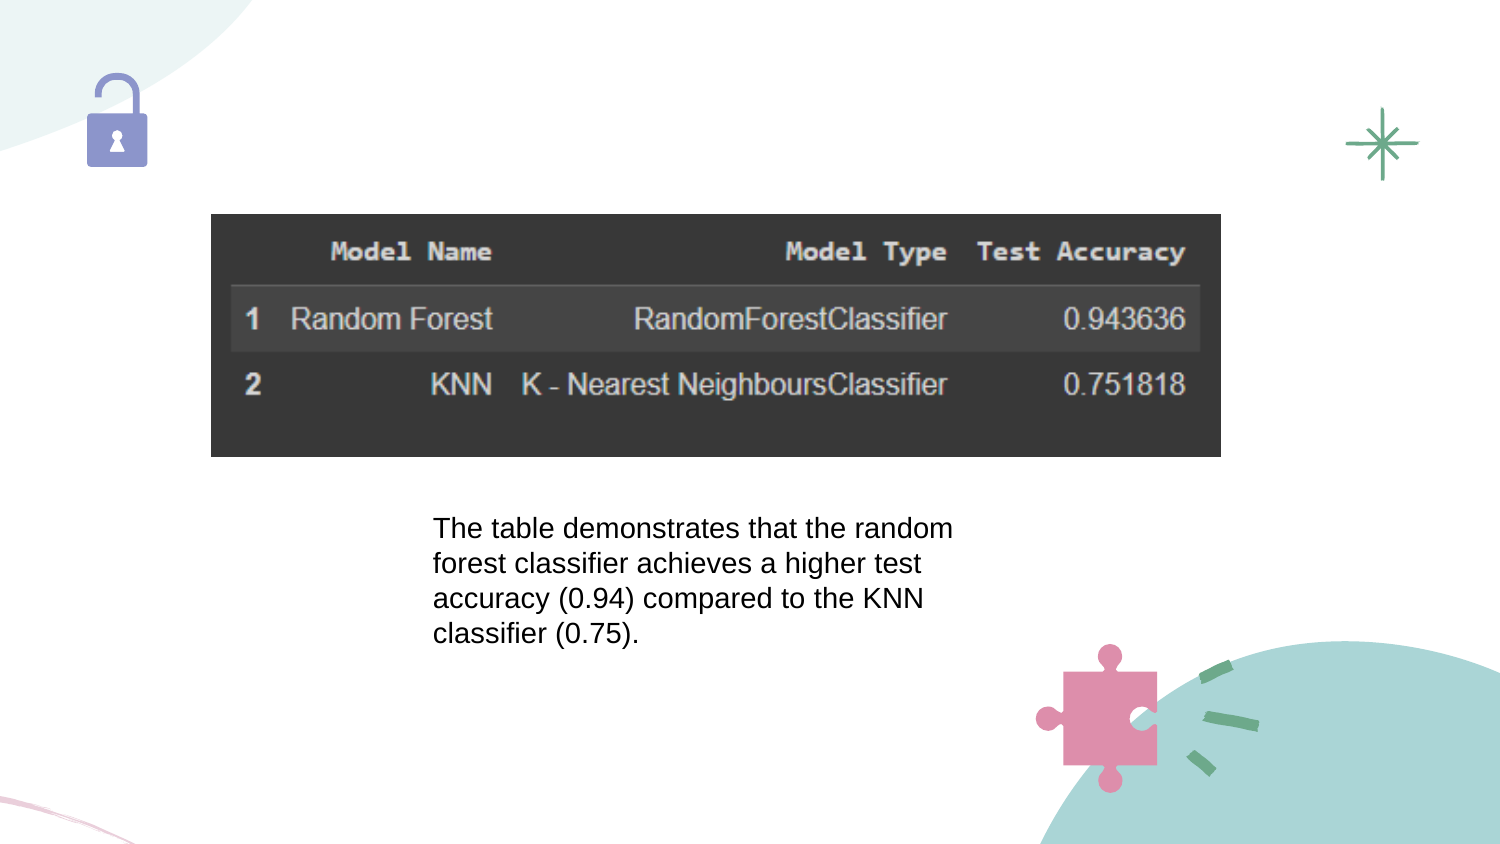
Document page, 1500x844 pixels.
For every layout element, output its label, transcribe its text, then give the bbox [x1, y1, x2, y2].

text_box The table demonstrates that the random forest classifier achieves a higher test accuracy (0.94) compared to the KNN classifier (0.75). [394, 501, 1012, 713]
picture [210, 214, 1222, 457]
